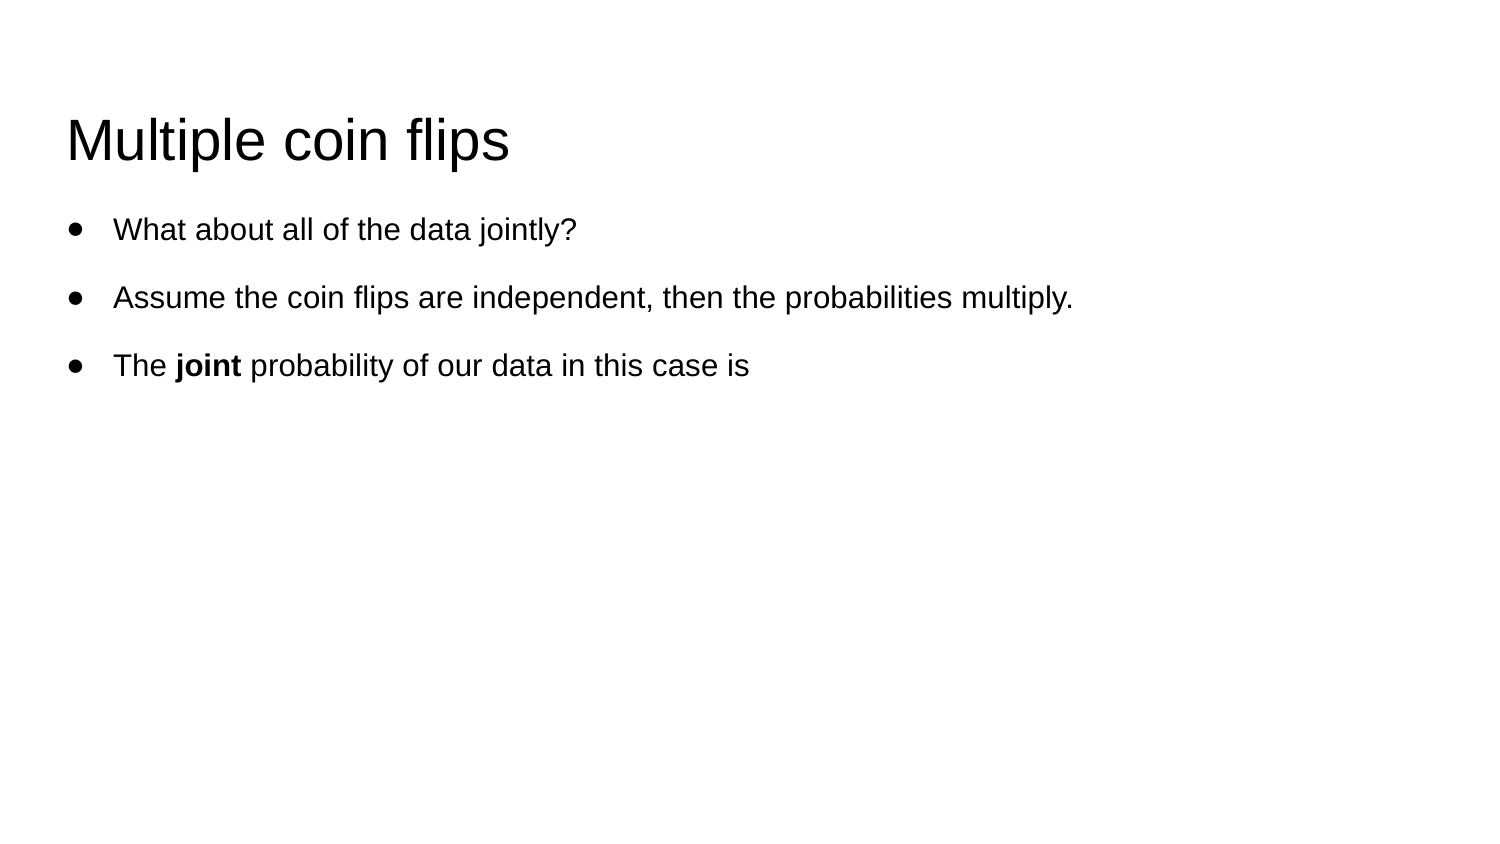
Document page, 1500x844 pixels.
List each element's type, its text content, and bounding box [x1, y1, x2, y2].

title Multiple coin flips [51, 72, 1449, 167]
